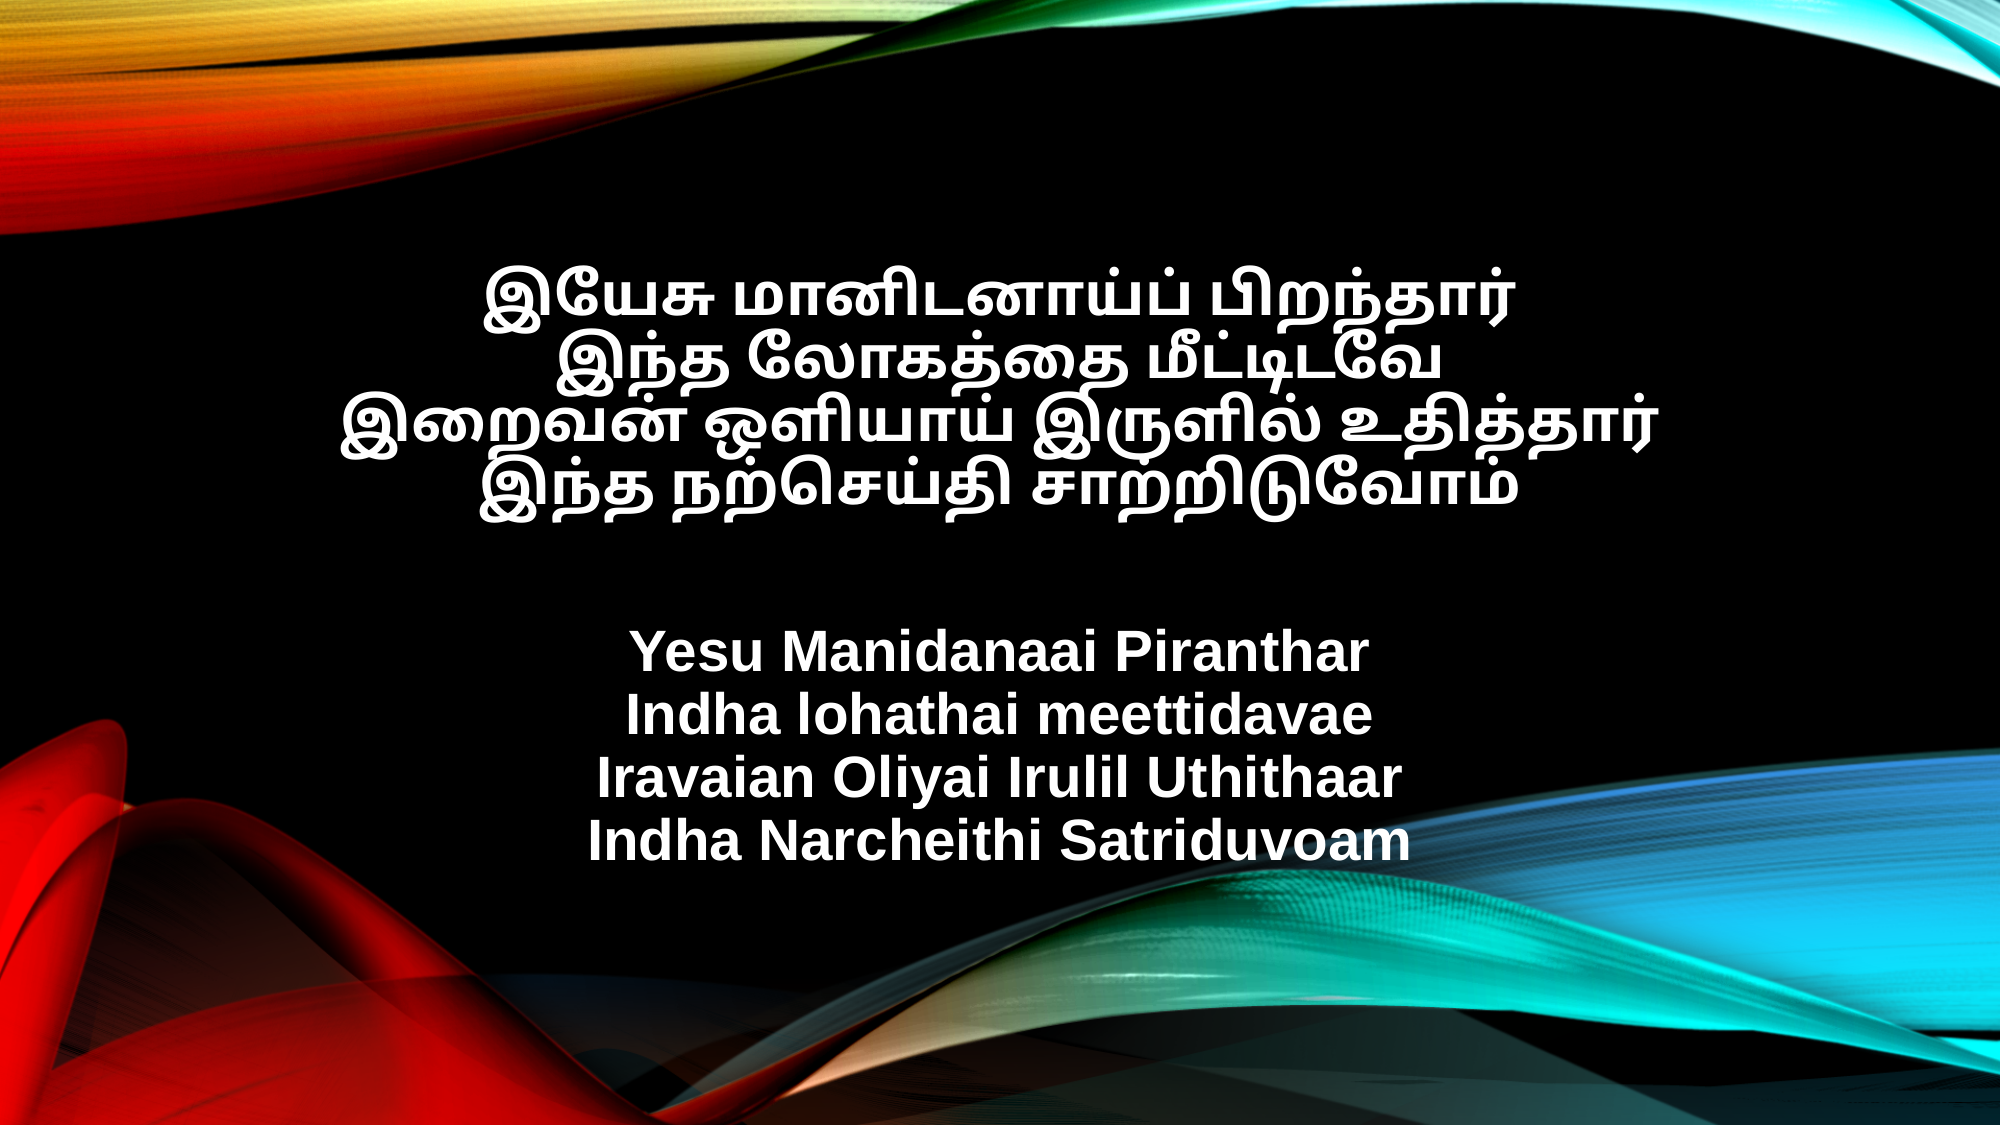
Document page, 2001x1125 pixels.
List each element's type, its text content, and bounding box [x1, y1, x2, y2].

subtitle இயேசு மானிடனாய்ப் பிறந்தார் இந்த லோகத்தை மீட்டிடவே இறைவன் ஒளியாய் இருளில் உதித்தார் இந்த நற்செய்தி சாற்றிடுவோம் Yesu Manidanaai Piranthar Indha lohathai meettidavae Iravaian Oliyai Irulil Uthithaar Indha Narcheithi Satriduvoam [0, 0, 2000, 1125]
